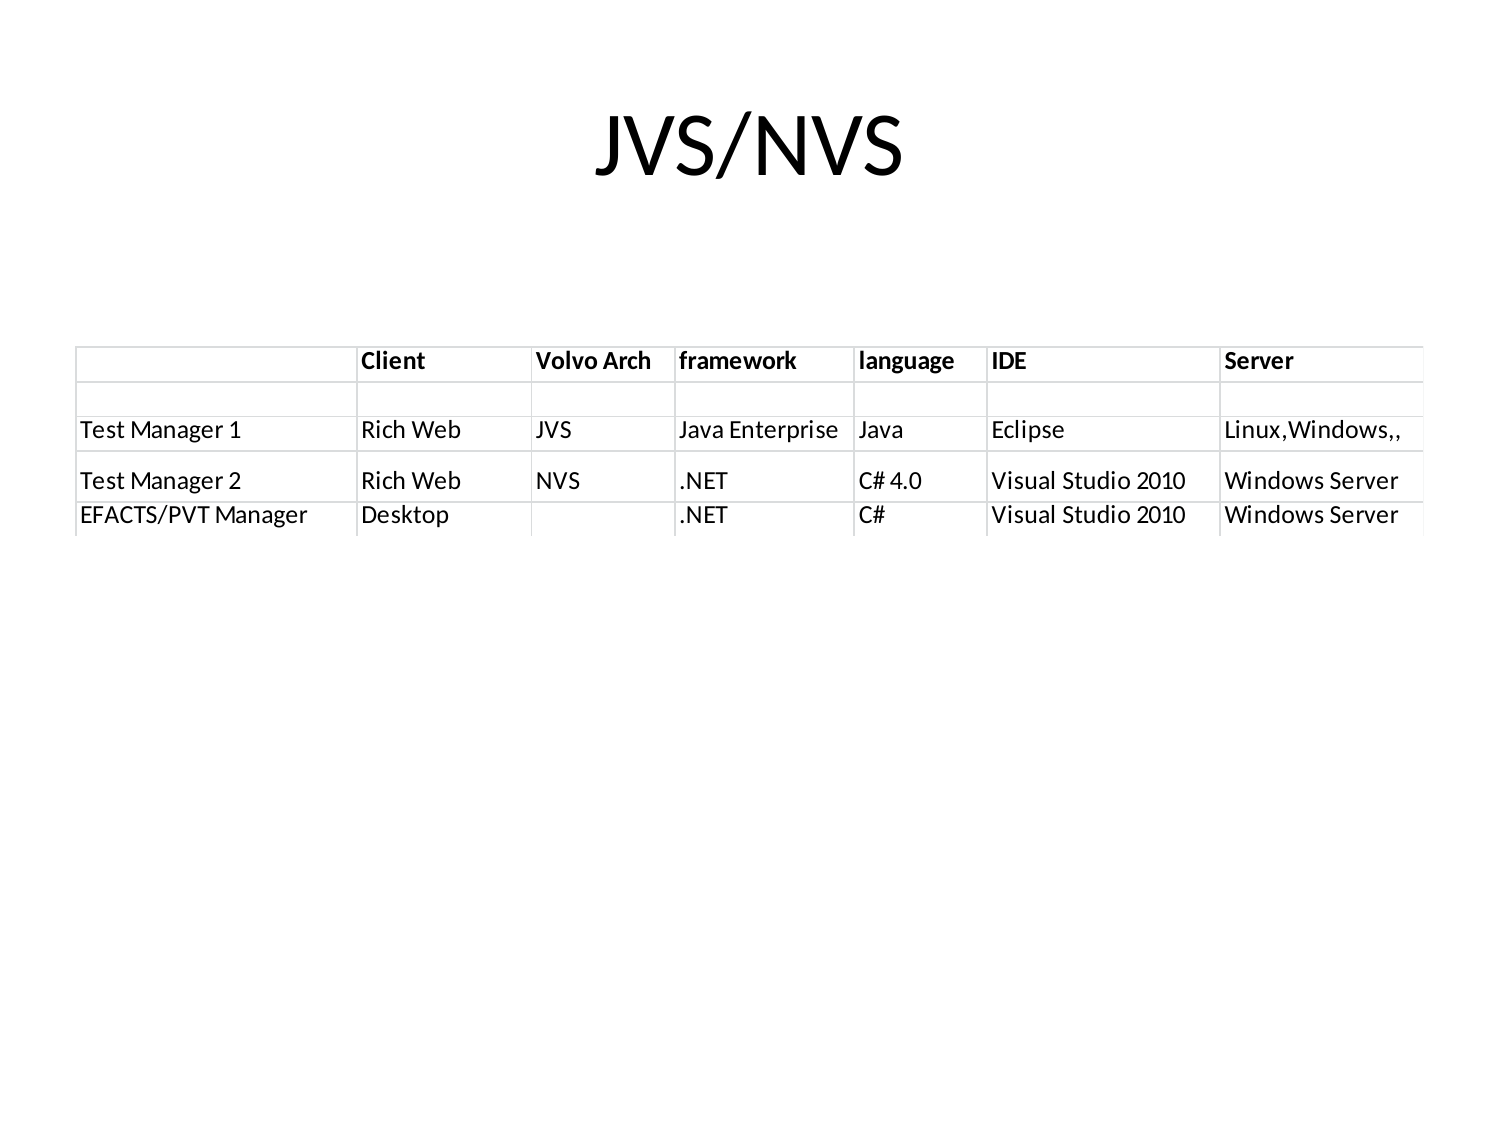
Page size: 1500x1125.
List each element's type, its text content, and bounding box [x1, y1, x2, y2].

title JVS/NVS [75, 45, 1425, 233]
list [74, 345, 1426, 538]
